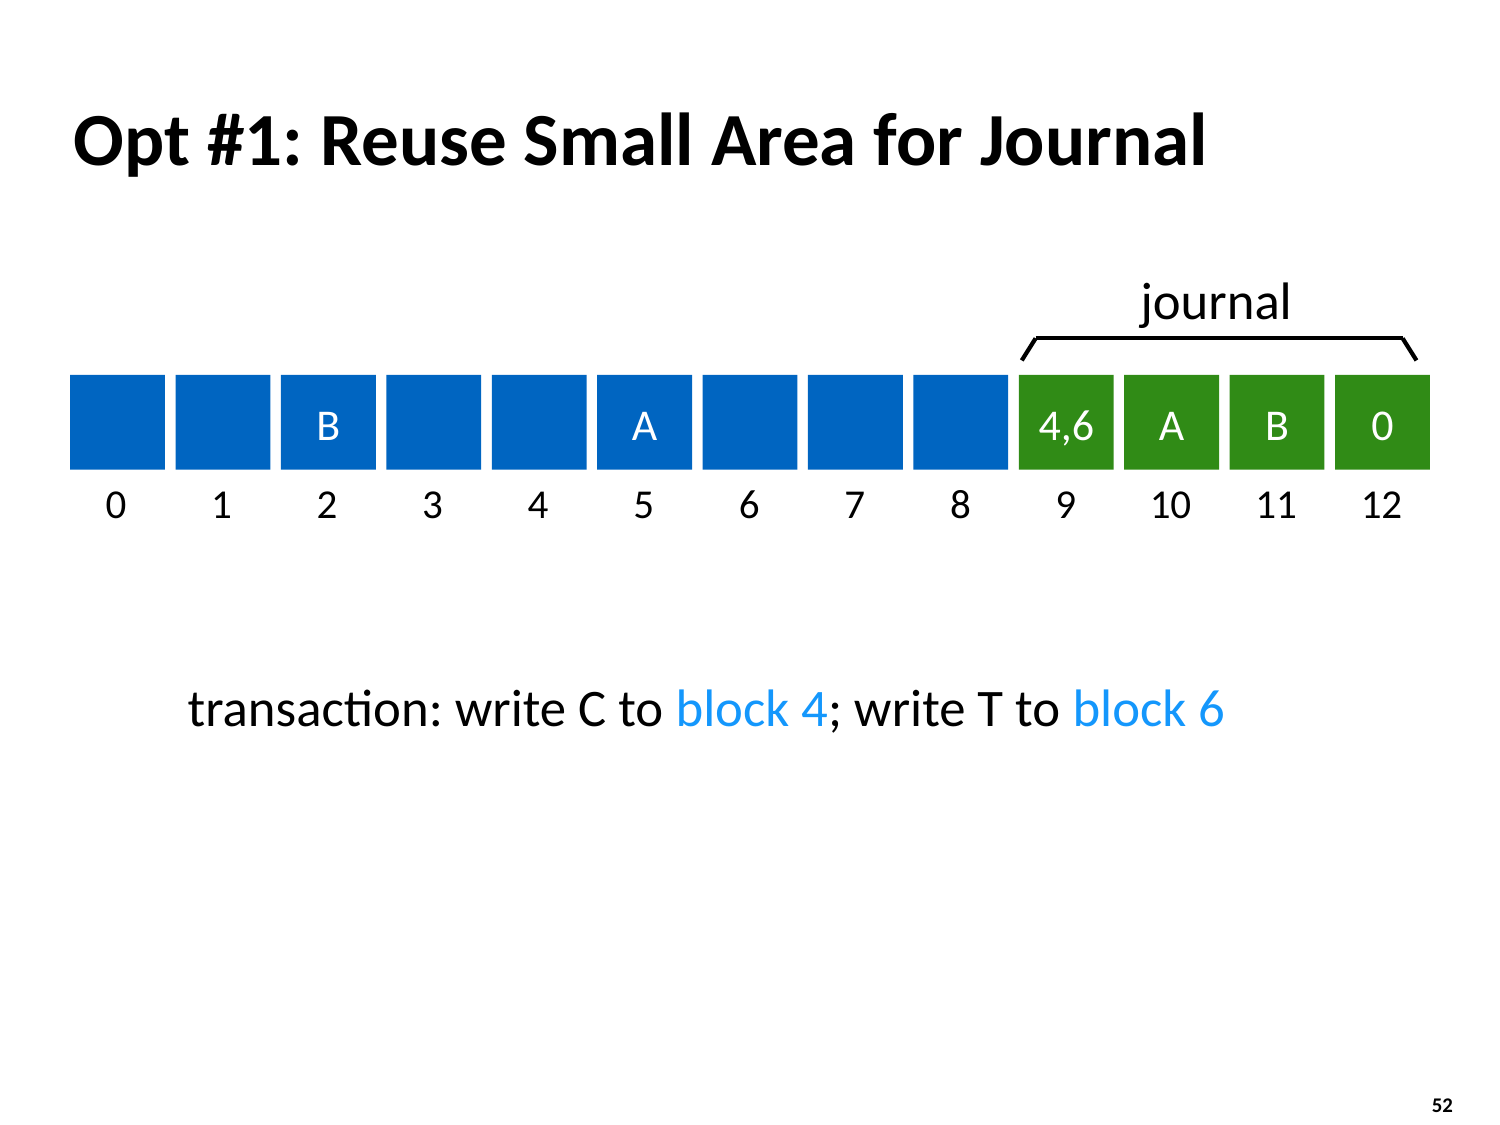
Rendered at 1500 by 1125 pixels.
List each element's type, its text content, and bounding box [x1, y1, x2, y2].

title Opt #1: Reuse Small Area for Journal [58, 72, 1305, 199]
text_box 4,6 [1018, 374, 1114, 470]
text_box 8 [944, 471, 977, 533]
text_box 6 [732, 471, 766, 533]
text_box 11 [1249, 471, 1303, 533]
text_box 9 [1049, 471, 1083, 533]
text_box 7 [838, 471, 872, 533]
text_box [807, 374, 903, 470]
text_box [175, 374, 271, 470]
text_box [913, 374, 1009, 470]
text_box 10 [1143, 471, 1198, 533]
text_box B [280, 374, 376, 470]
text_box transaction: write C to block 4; write T to block 6 [181, 667, 1231, 743]
text_box 2 [310, 471, 344, 533]
text_box 4 [521, 471, 555, 533]
text_box 12 [1355, 471, 1409, 533]
text_box [491, 374, 587, 470]
text_box A [597, 374, 693, 470]
text_box [70, 374, 165, 470]
text_box 0 [1335, 374, 1430, 470]
text_box 1 [205, 471, 238, 533]
text_box [386, 374, 482, 470]
text_box A [1124, 374, 1220, 470]
text_box 0 [99, 471, 133, 533]
text_box journal [1134, 261, 1298, 336]
text_box [702, 374, 798, 470]
text_box B [1229, 374, 1325, 470]
text_box 3 [416, 471, 449, 533]
text_box 5 [627, 471, 661, 533]
